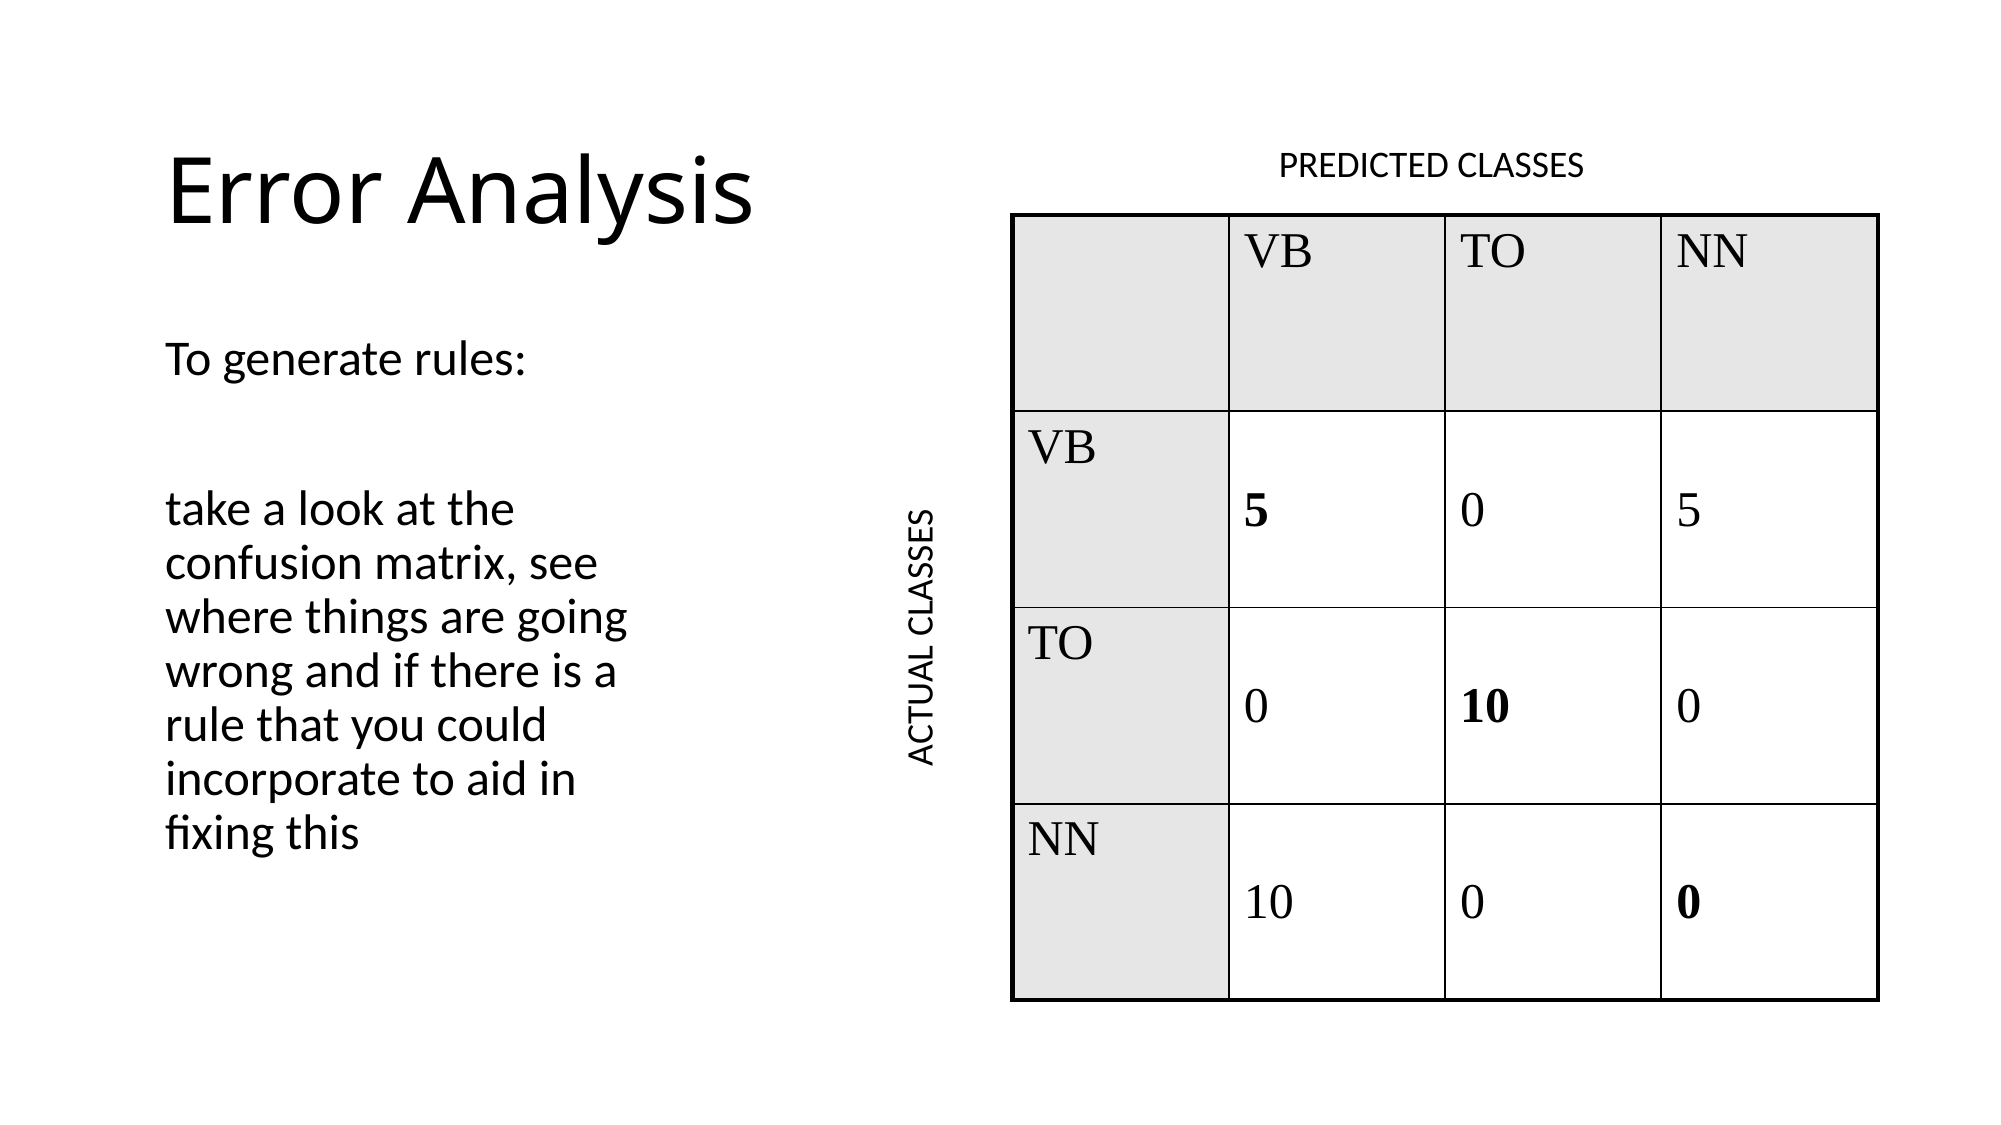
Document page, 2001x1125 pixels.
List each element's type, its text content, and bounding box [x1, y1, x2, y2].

table_cell 0 [1446, 412, 1660, 607]
list To generate rules: take a look at the confusion matrix, see where things are going wrong and if there is a rule that you could incorporate to aid in fixing this [150, 324, 680, 881]
table_header VB [1230, 217, 1444, 410]
text_box PREDICTED CLASSES [1264, 133, 1600, 193]
table_header TO [1446, 217, 1660, 410]
table_cell 0 [1662, 805, 1876, 998]
table_header [1015, 217, 1228, 410]
table_cell 5 [1230, 412, 1444, 607]
table_cell 10 [1446, 608, 1660, 803]
table_cell VB [1015, 412, 1228, 607]
table_header NN [1662, 217, 1876, 410]
title Error Analysis [150, 99, 1850, 288]
table_cell NN [1015, 805, 1228, 998]
table_cell 5 [1662, 412, 1876, 607]
table_cell 0 [1662, 608, 1876, 803]
table_cell 0 [1230, 608, 1444, 803]
table_cell 10 [1230, 805, 1444, 998]
table_cell TO [1015, 608, 1228, 803]
text_box ACTUAL CLASSES [887, 494, 948, 781]
table_cell 0 [1446, 805, 1660, 998]
